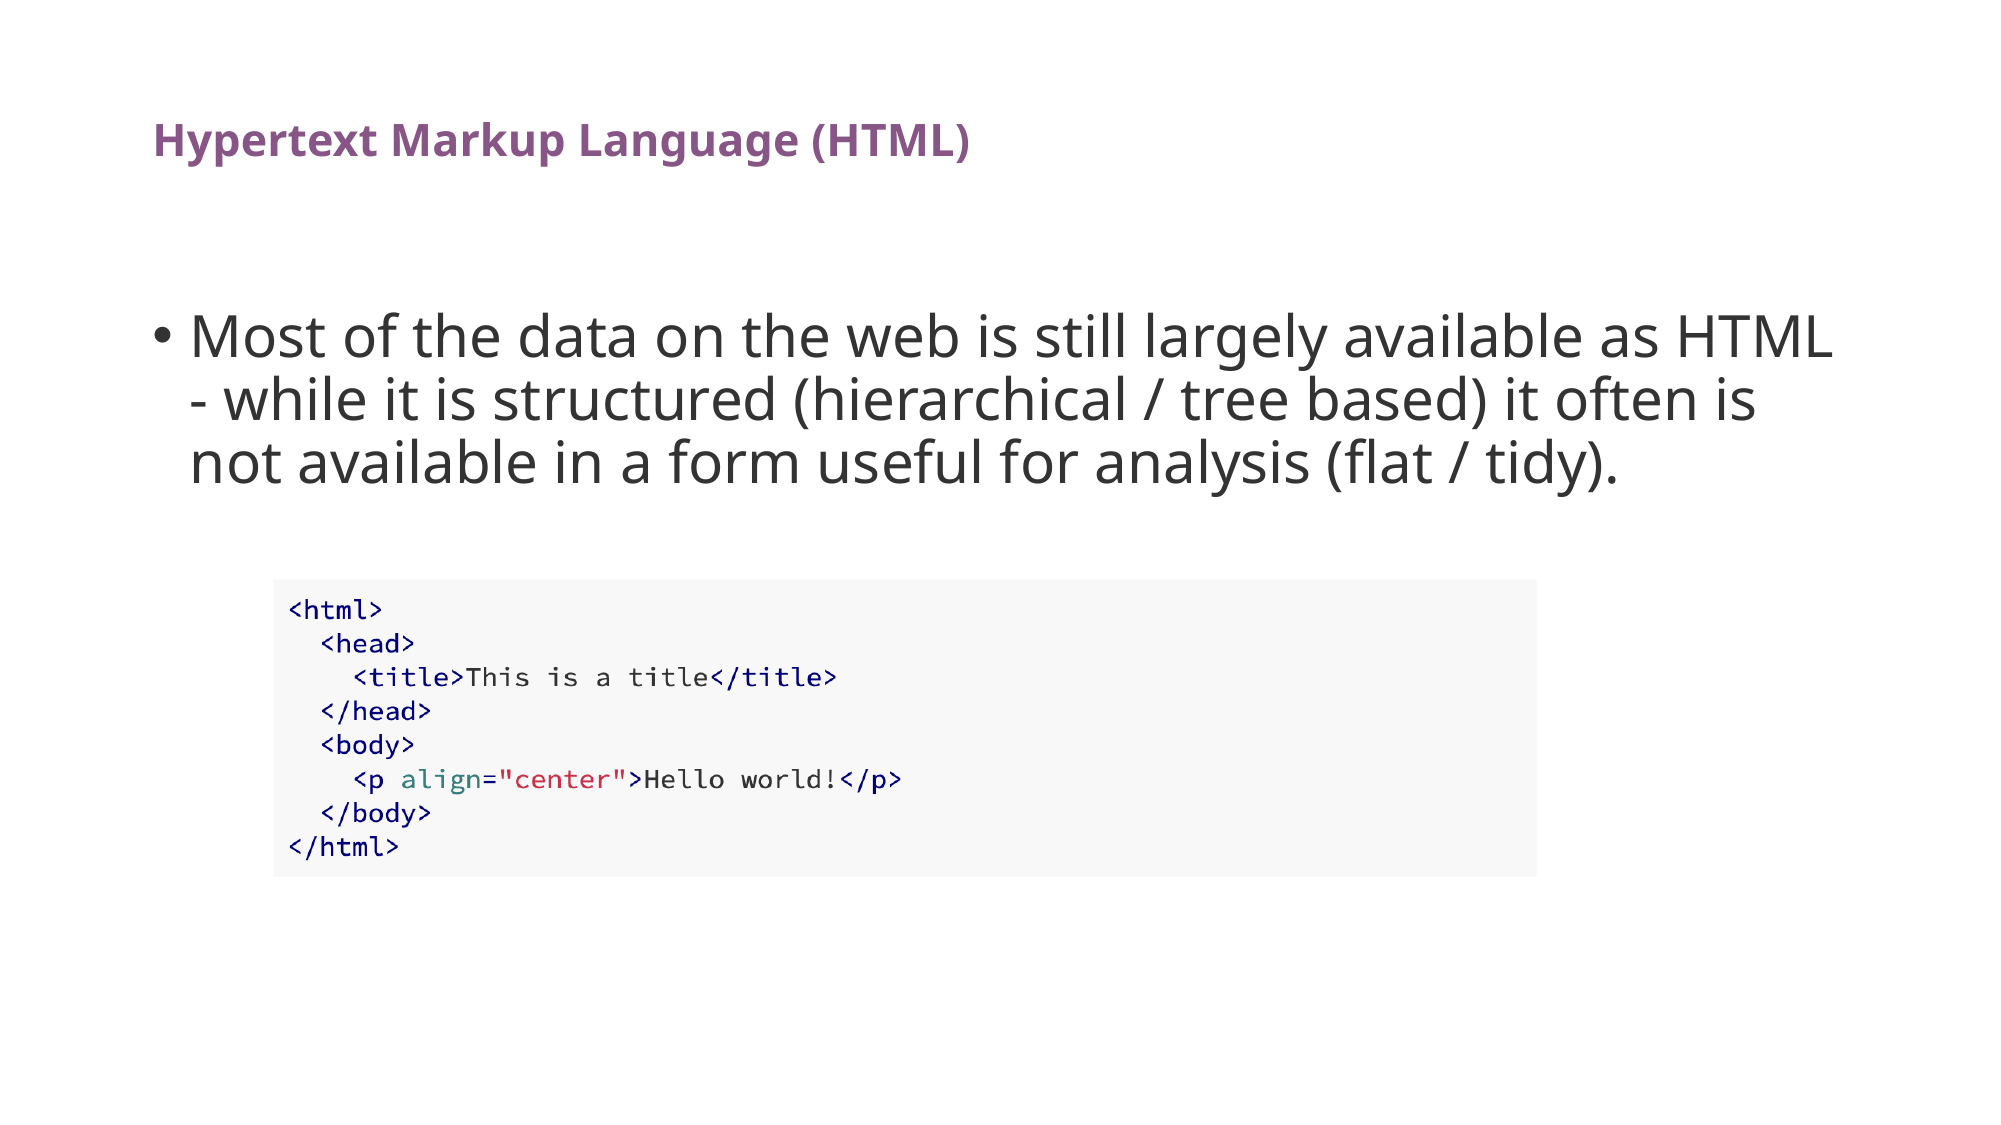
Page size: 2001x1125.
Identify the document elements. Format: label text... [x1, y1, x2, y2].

picture [264, 562, 1540, 883]
list Most of the data on the web is still largely available as HTML - while it is structured (hierarchical / tree based) it often is not available in a form useful for analysis (flat / tidy). [137, 299, 1863, 1014]
title Hypertext Markup Language (HTML) [137, 59, 1863, 278]
